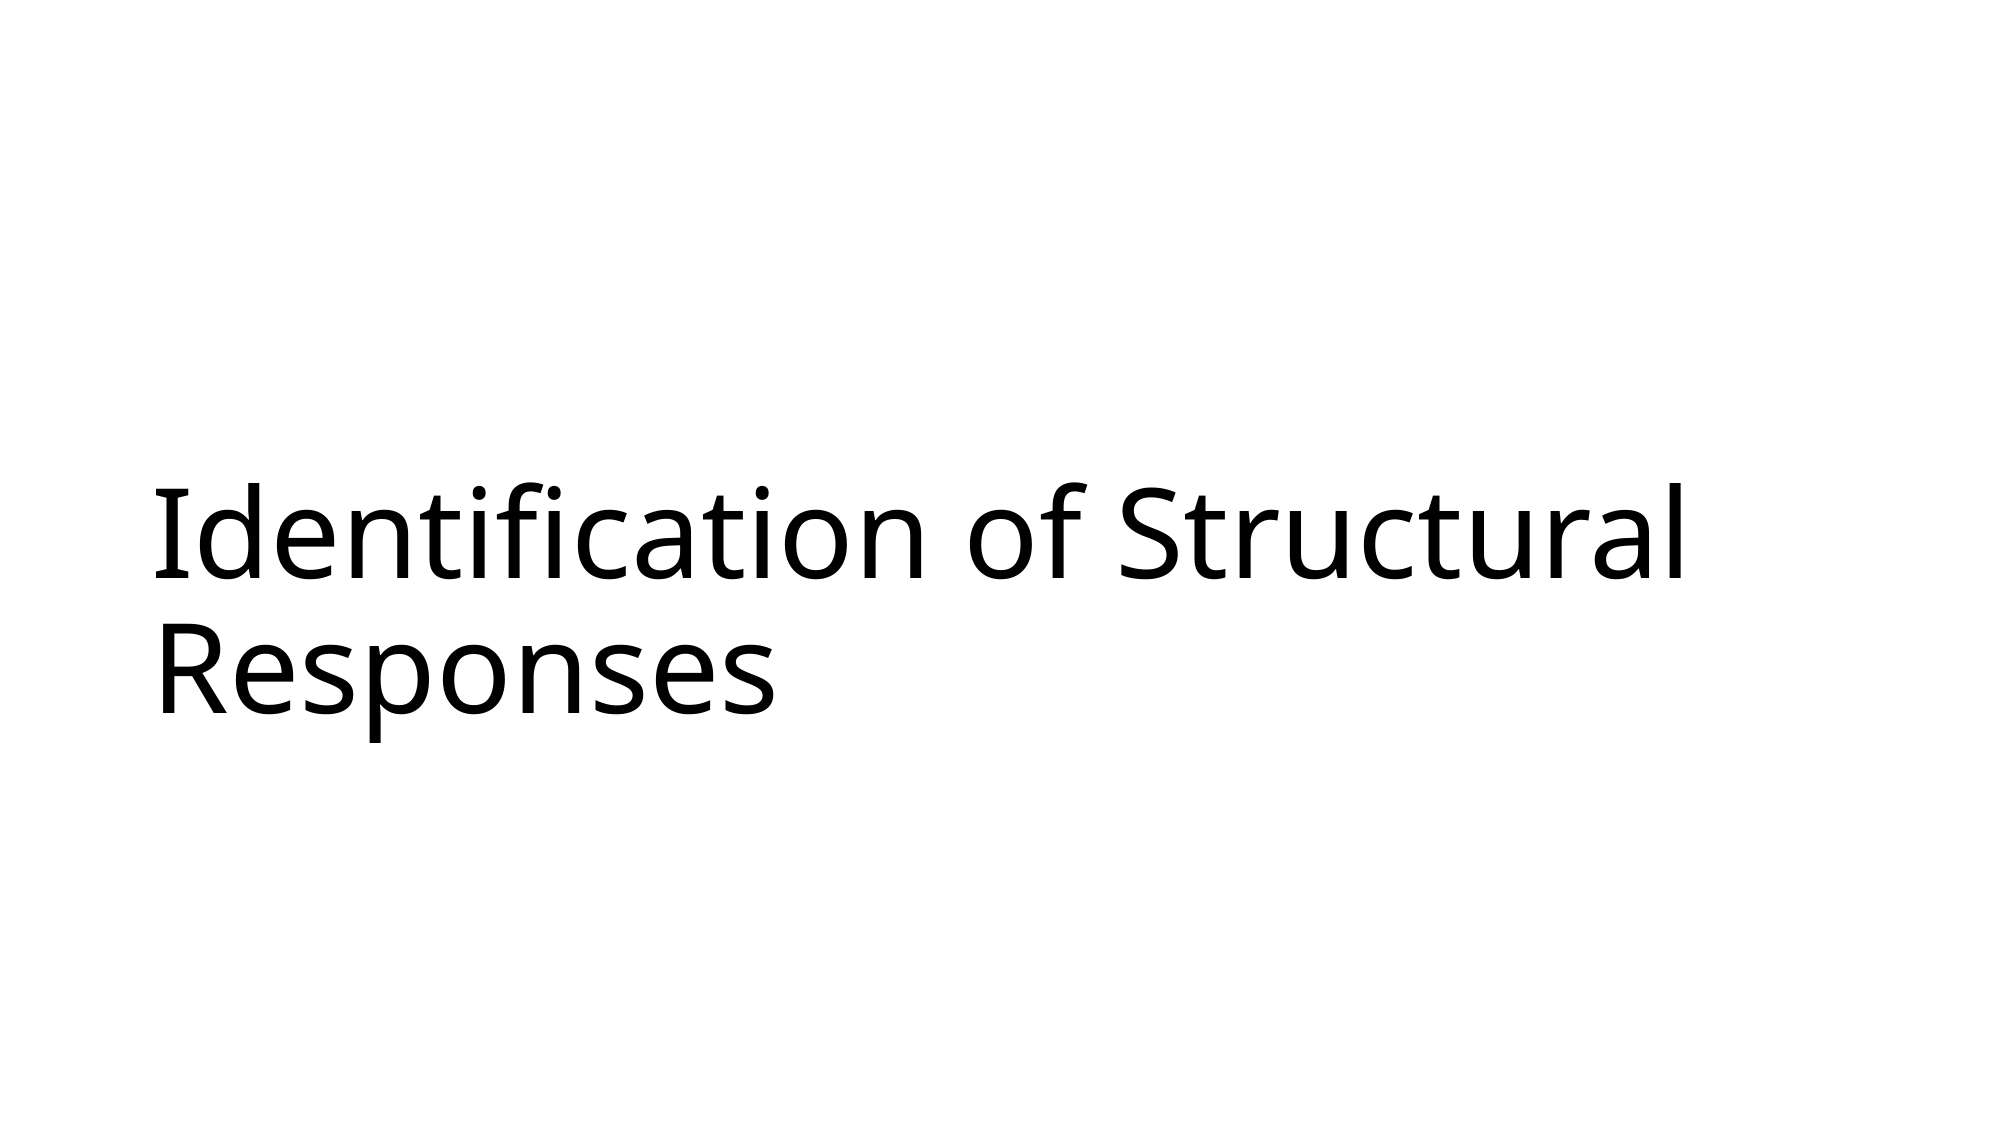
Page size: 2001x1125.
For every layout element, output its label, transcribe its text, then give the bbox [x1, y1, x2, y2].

title Identification of Structural Responses [136, 280, 1862, 749]
